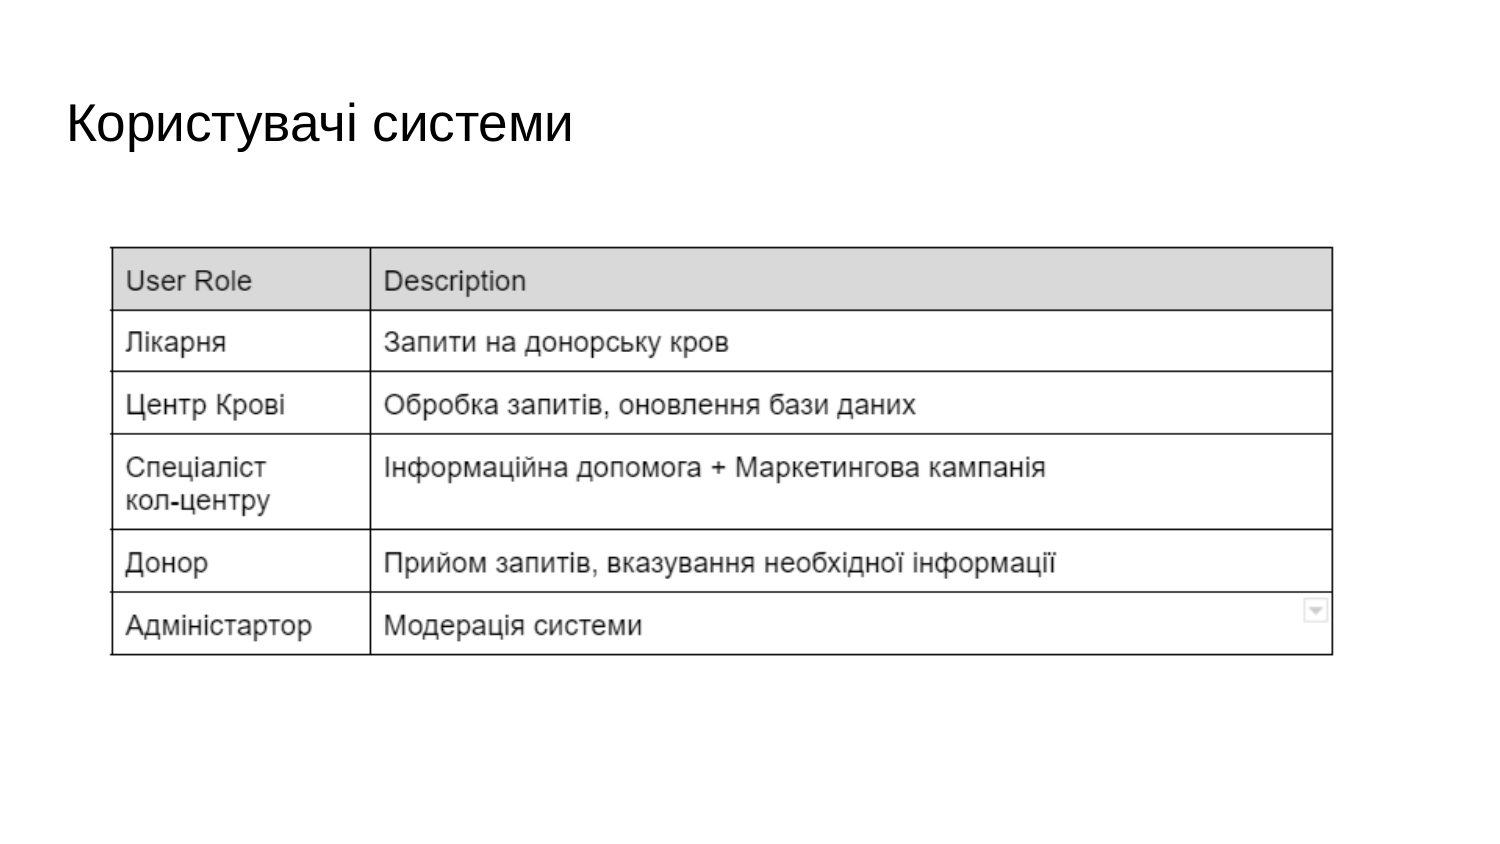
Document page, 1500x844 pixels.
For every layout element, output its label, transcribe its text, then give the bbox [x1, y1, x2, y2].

title Користувачі системи [51, 72, 1449, 167]
picture [54, 197, 1446, 687]
